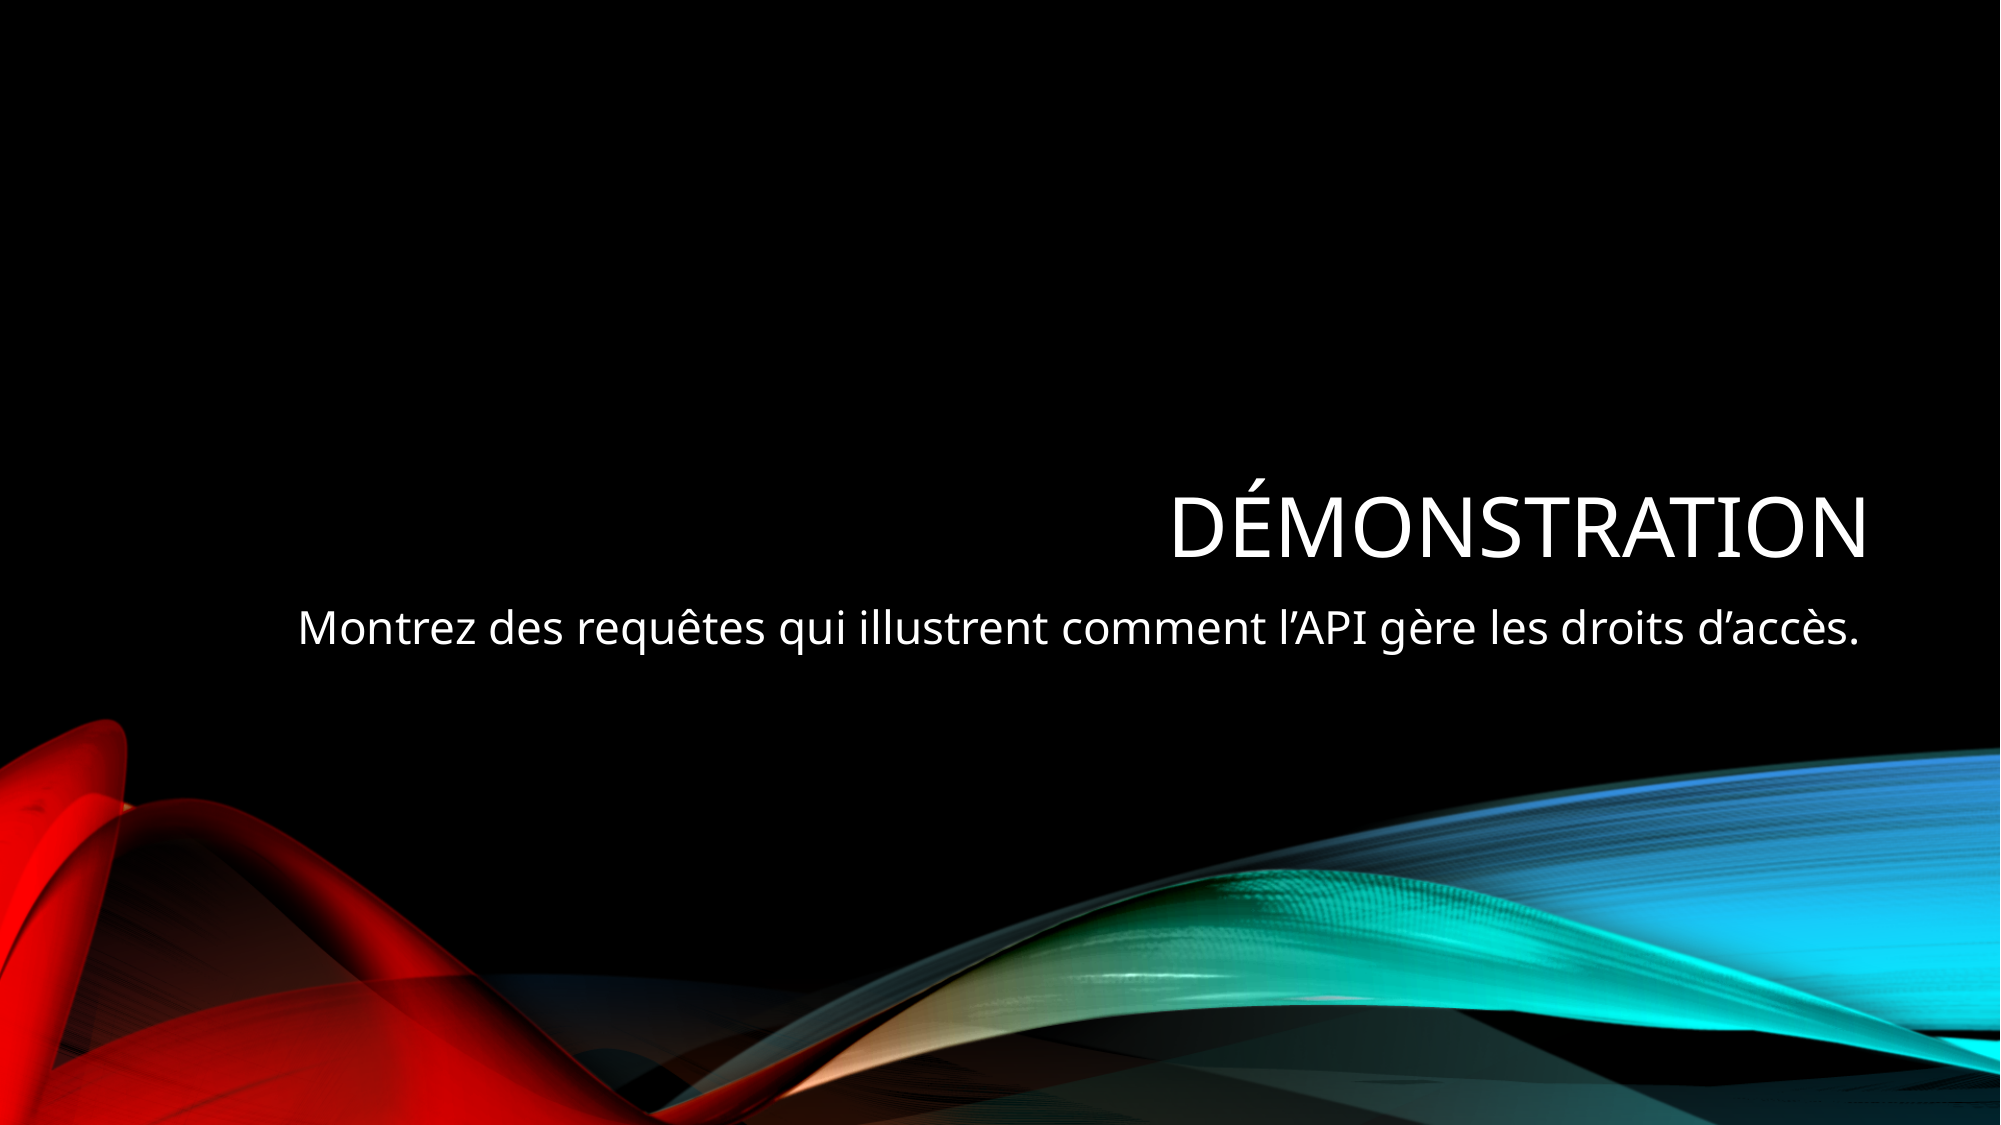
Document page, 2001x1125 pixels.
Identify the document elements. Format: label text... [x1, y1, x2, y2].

list Montrez des requêtes qui illustrent comment l’API gère les droits d’accès. [168, 597, 1889, 755]
title Démonstration [112, 123, 1888, 584]
picture [0, 717, 2000, 1125]
